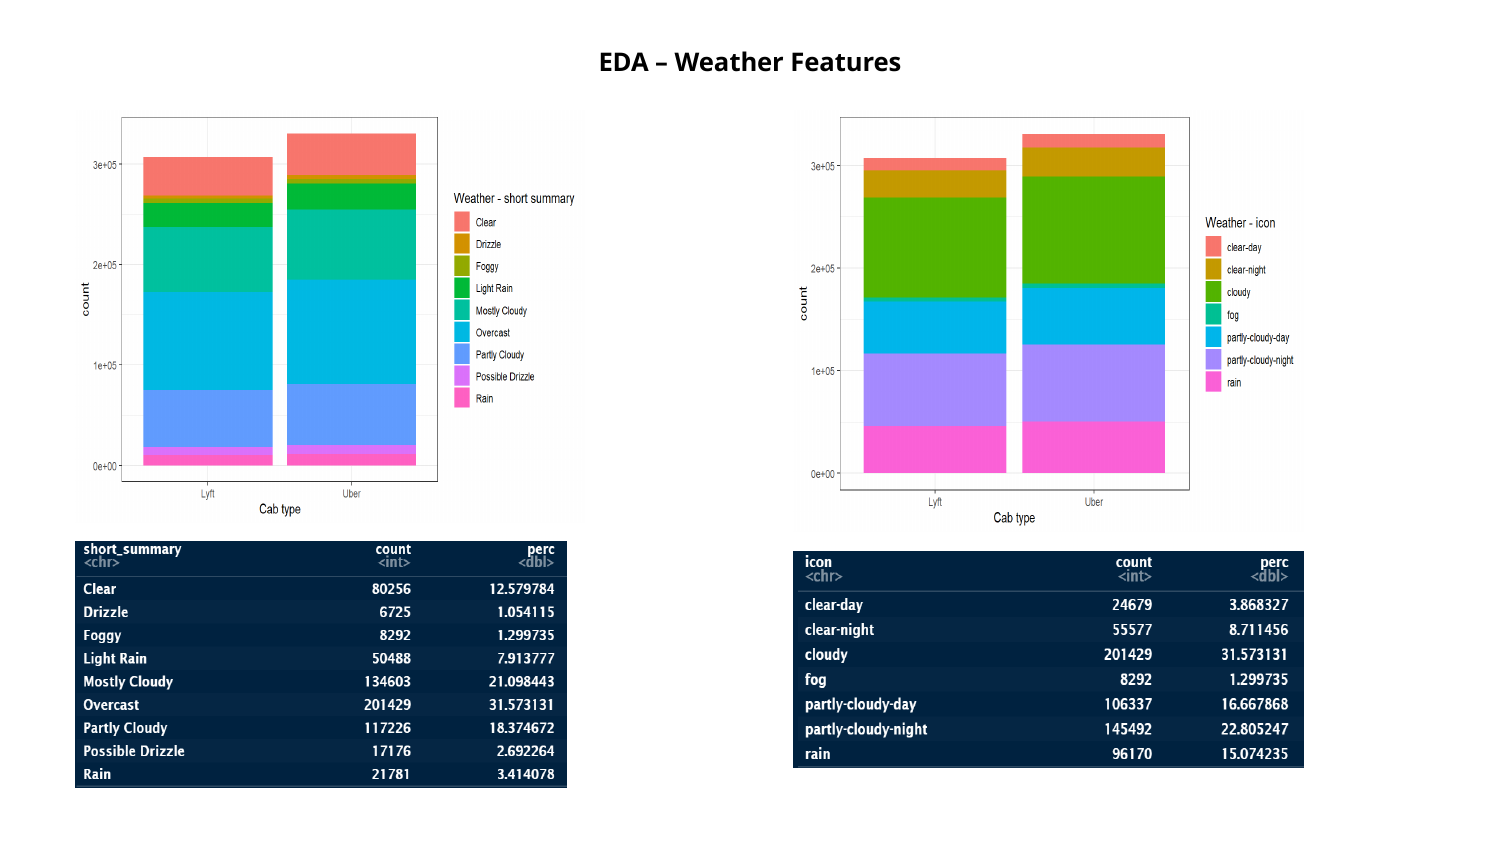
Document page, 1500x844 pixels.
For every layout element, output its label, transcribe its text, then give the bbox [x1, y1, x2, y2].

picture [793, 110, 1304, 532]
picture [793, 550, 1304, 768]
picture [74, 541, 567, 789]
picture [74, 110, 586, 523]
title EDA – Weather Features [75, 30, 1425, 92]
